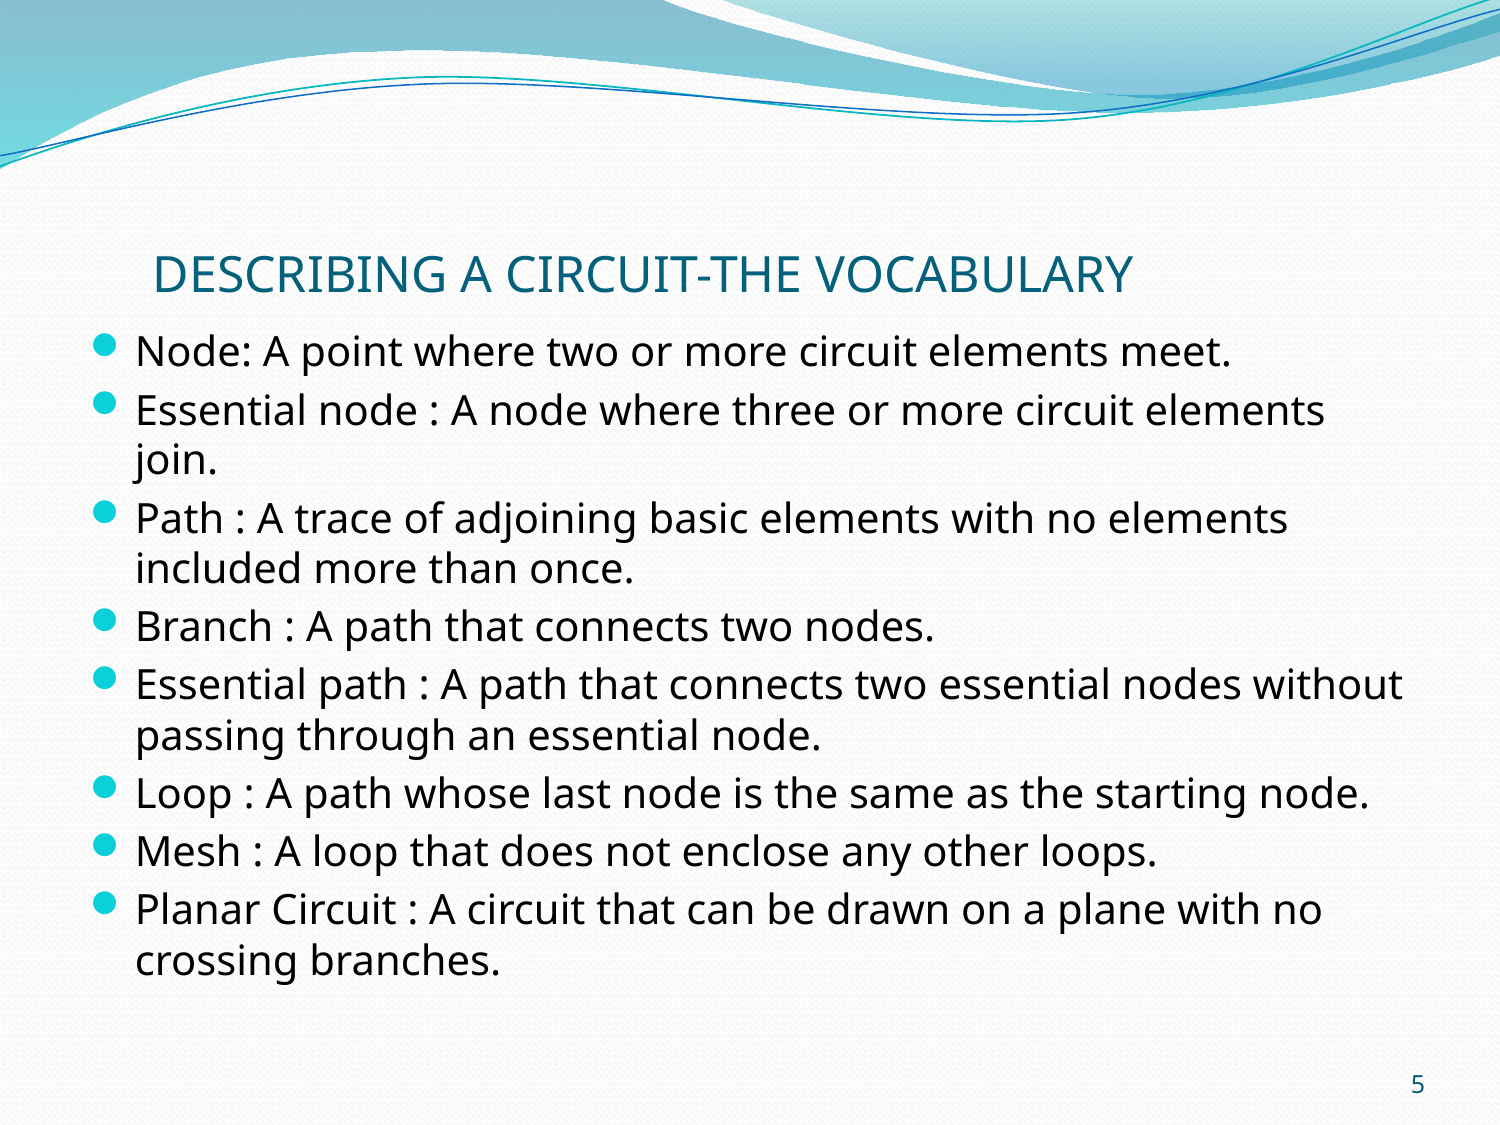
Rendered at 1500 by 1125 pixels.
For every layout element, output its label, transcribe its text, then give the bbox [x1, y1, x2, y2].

list Node: A point where two or more circuit elements meet. Essential node : A node where three or more circuit elements join. Path : A trace of adjoining basic elements with no elements included more than once. Branch : A path that connects two nodes. Essential path : A path that connects two essential nodes without passing through an essential node. Loop : A path whose last node is the same as the starting node. Mesh : A loop that does not enclose any other loops. Planar Circuit : A circuit that can be drawn on a plane with no crossing branches. [75, 317, 1425, 1038]
title DESCRIBING A CIRCUIT-THE VOCABULARY [75, 115, 1425, 303]
slide_number 5 [1299, 1042, 1425, 1103]
